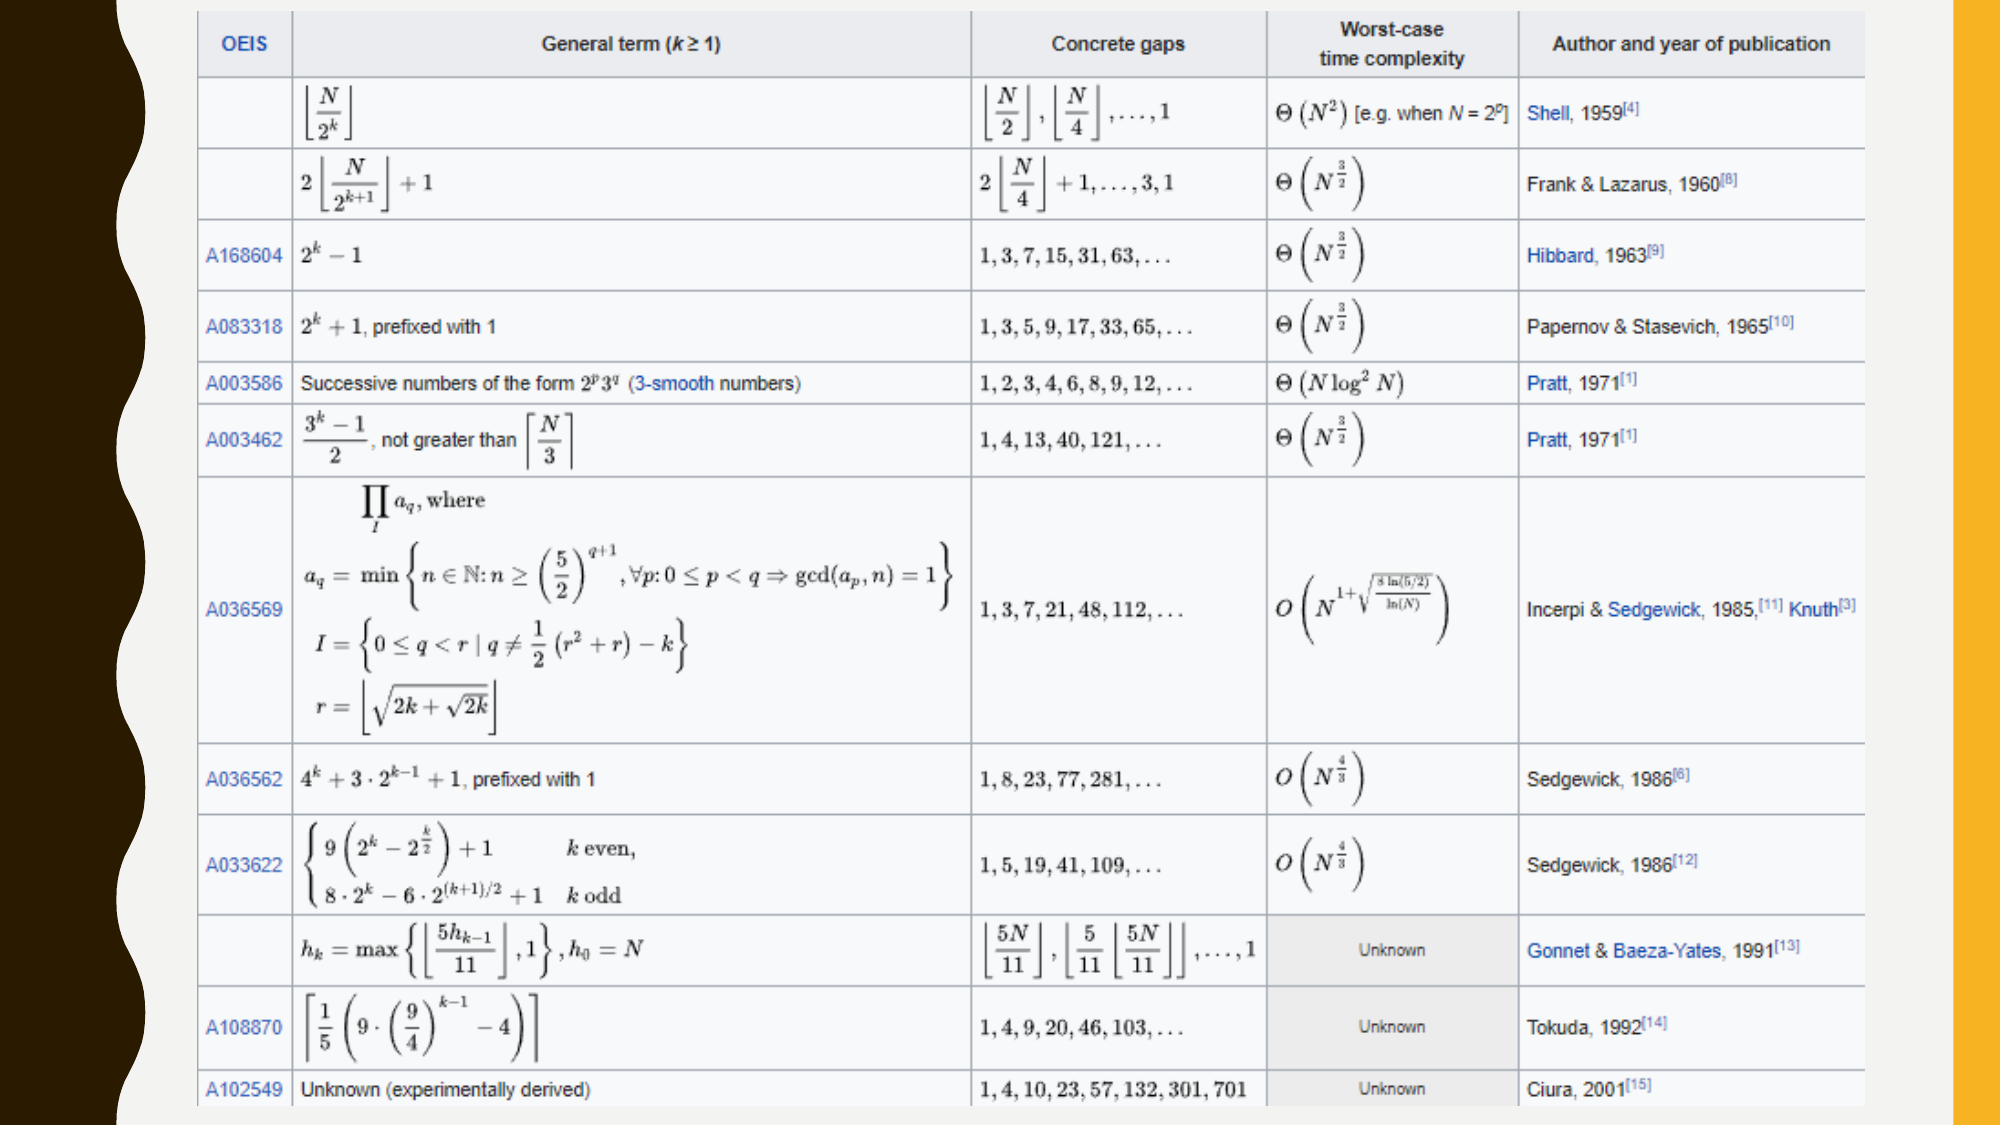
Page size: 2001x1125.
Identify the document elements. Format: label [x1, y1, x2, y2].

list [197, 11, 1865, 1107]
